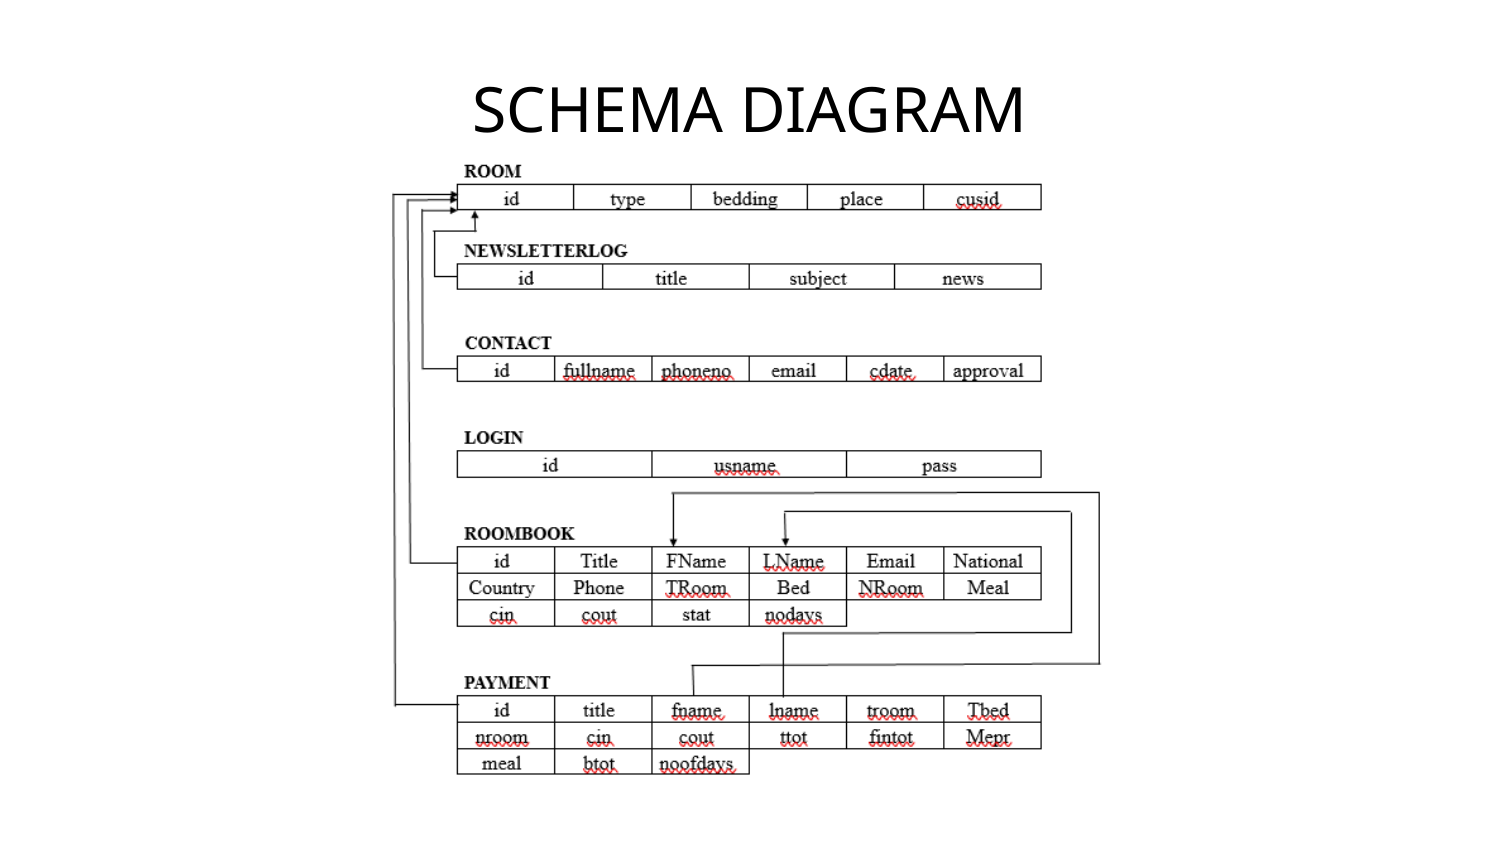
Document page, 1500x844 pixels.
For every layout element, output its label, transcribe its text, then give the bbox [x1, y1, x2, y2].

picture [376, 146, 1124, 800]
title SCHEMA DIAGRAM [75, 67, 1425, 147]
